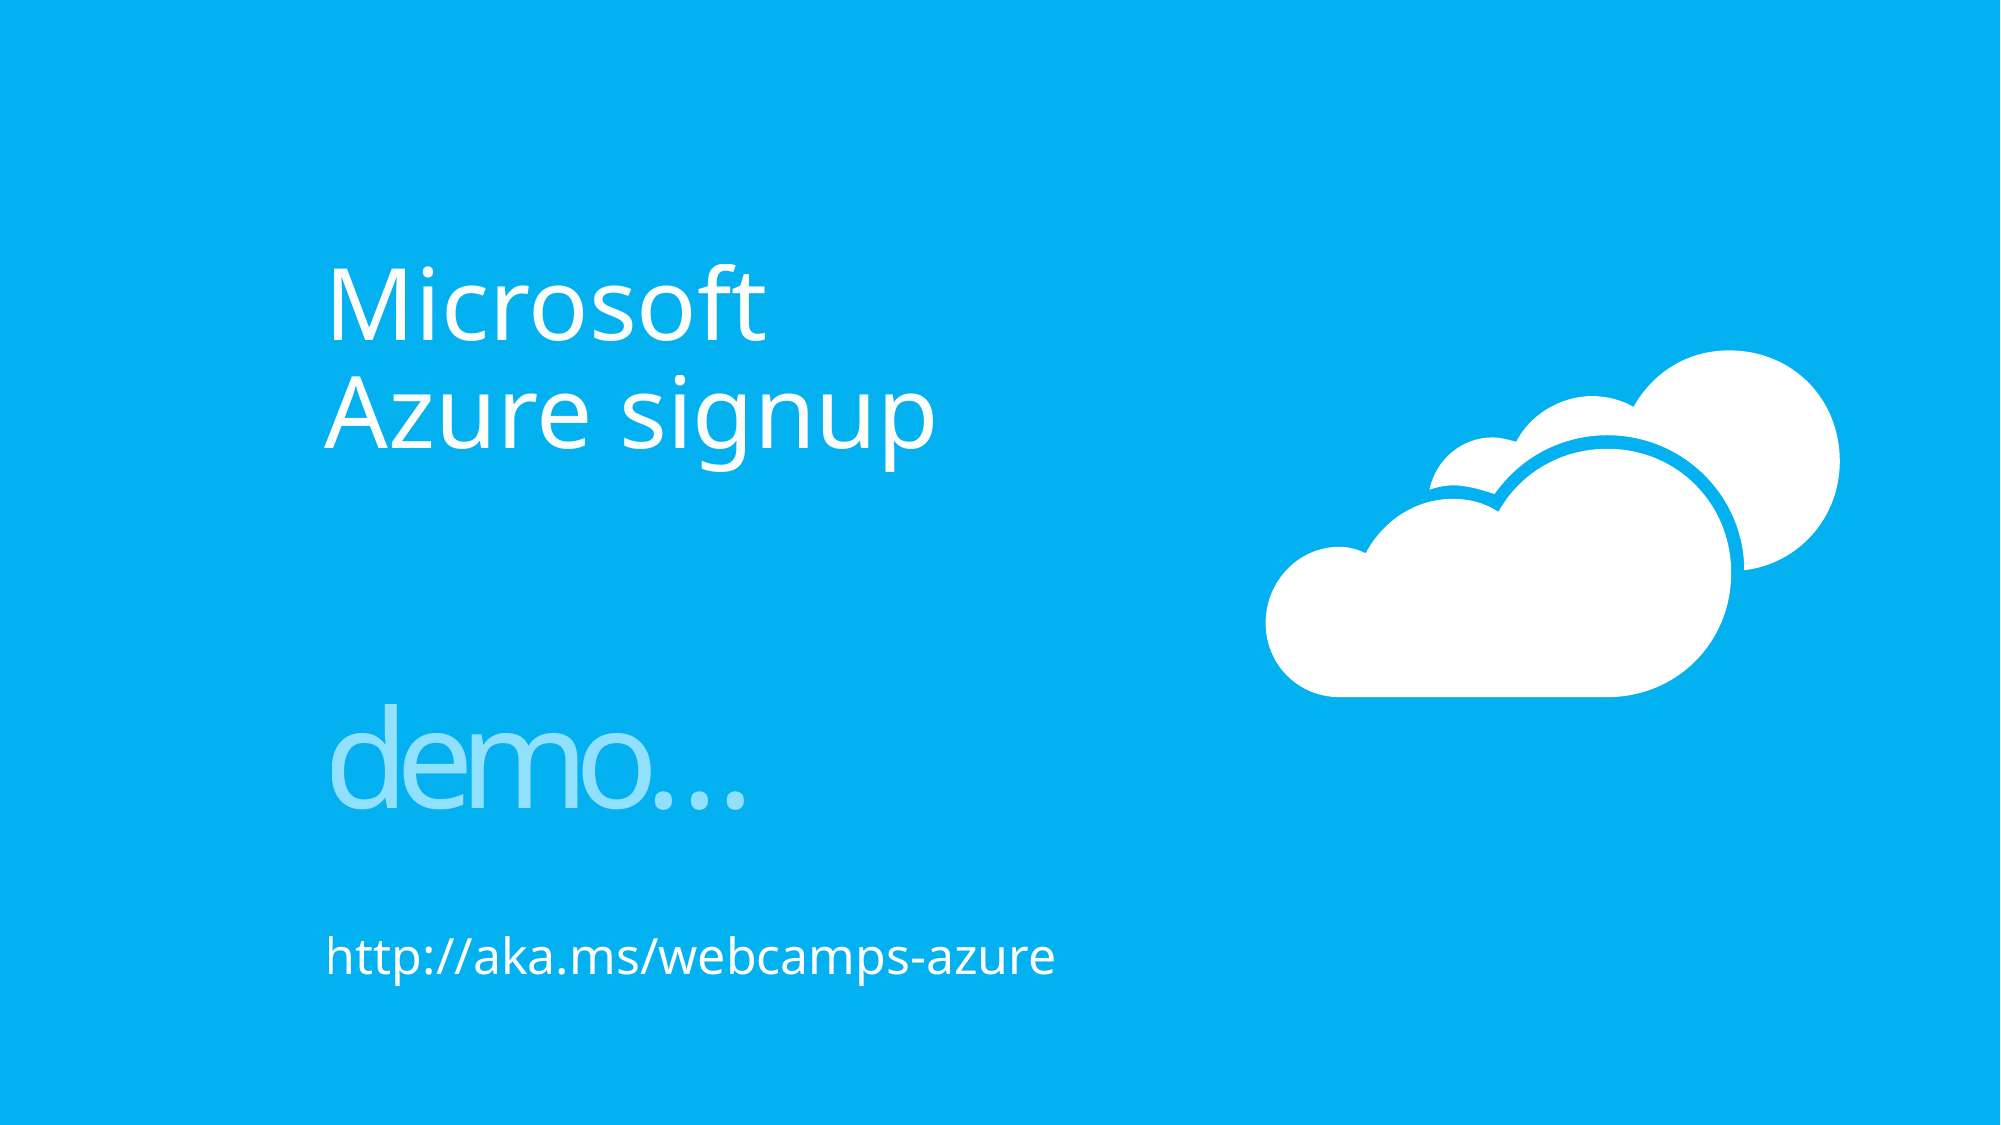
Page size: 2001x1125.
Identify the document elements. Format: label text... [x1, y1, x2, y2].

title Microsoft Azure signup [309, 237, 1000, 488]
list demo… [309, 682, 1766, 892]
subtitle http://aka.ms/webcamps-azure [309, 923, 1223, 1000]
